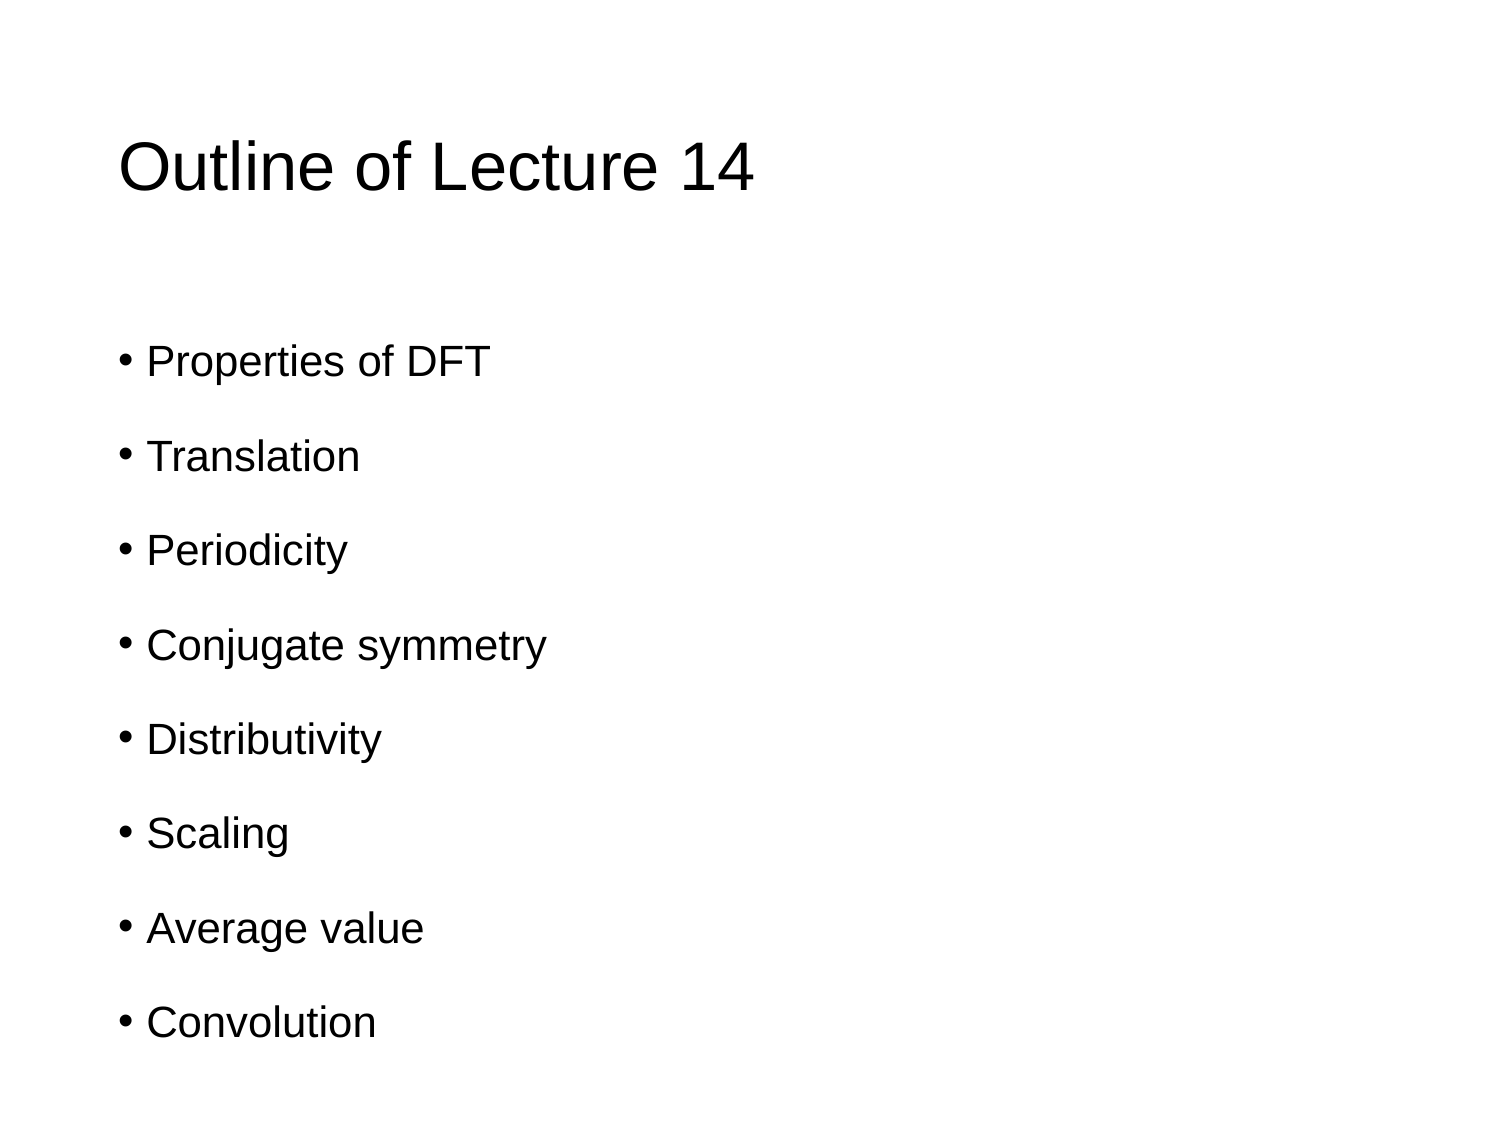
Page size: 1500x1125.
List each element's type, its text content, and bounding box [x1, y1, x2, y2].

title Outline of Lecture 14 [103, 59, 1397, 278]
list Properties of DFT Translation Periodicity Conjugate symmetry Distributivity Scaling Average value Convolution [103, 299, 1397, 1065]
